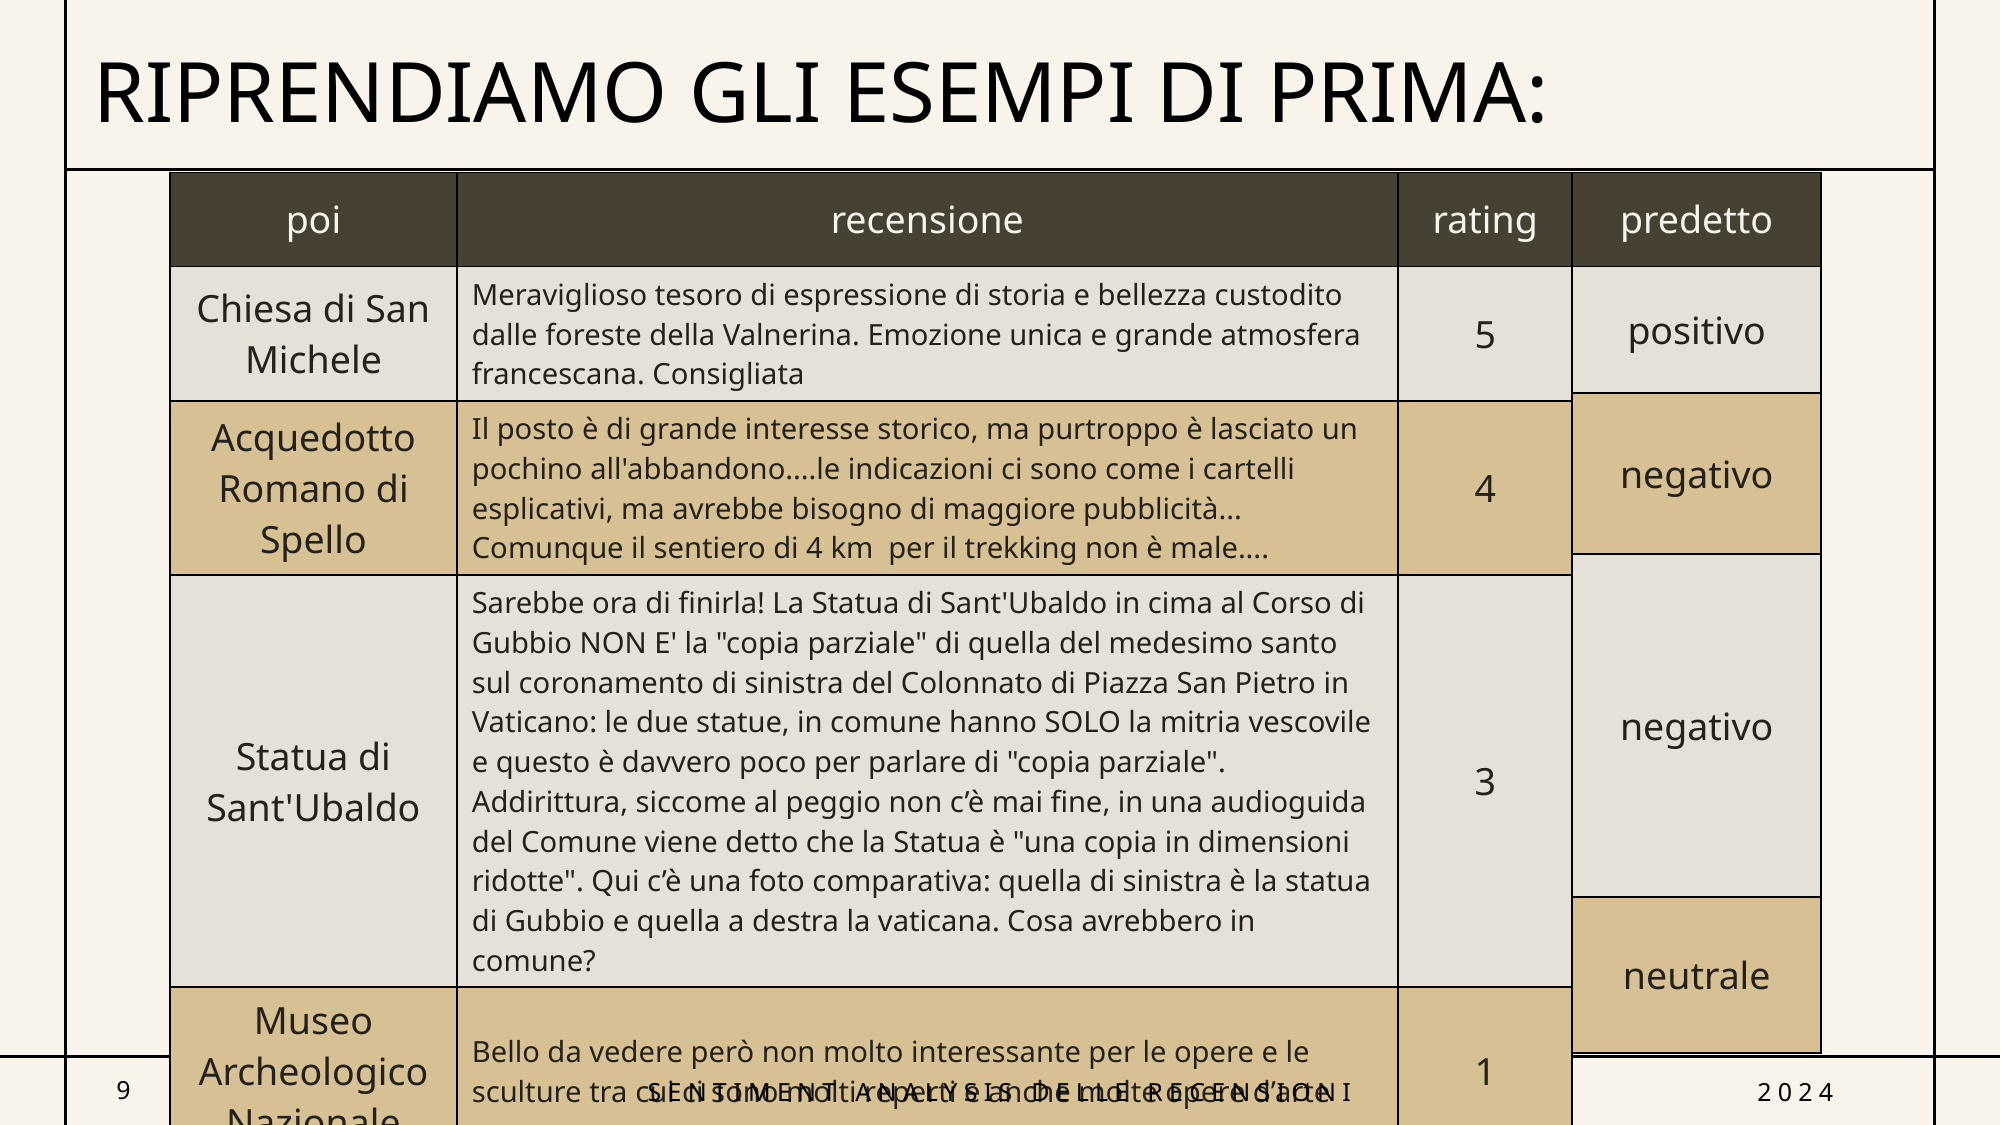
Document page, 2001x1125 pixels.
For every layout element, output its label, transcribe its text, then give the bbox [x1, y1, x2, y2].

table_cell neutrale [1573, 898, 1820, 1052]
table_cell Acquedotto Romano di Spello [171, 402, 456, 574]
table_cell Il posto è di grande interesse storico, ma purtroppo è lasciato un pochino all'abbandono....le indicazioni ci sono come i cartelli esplicativi, ma avrebbe bisogno di maggiore pubblicità... Comunque il sentiero di 4 km per il trekking non è male.... [458, 402, 1397, 574]
table_cell negativo [1573, 555, 1820, 896]
table_cell positivo [1573, 267, 1820, 392]
table_cell Museo Archeologico Nazionale [171, 988, 456, 1125]
table_cell Bello da vedere però non molto interessante per le opere e le sculture tra cui ci sono molti reperti e anche molte opere d’arte [458, 988, 1397, 1125]
table_cell 1 [1399, 988, 1571, 1125]
table_header predetto [1573, 173, 1820, 266]
table_cell Chiesa di San Michele [171, 267, 456, 400]
slide_number 9 [101, 1069, 258, 1115]
table_cell 4 [1399, 402, 1571, 574]
table_header rating [1399, 173, 1571, 266]
table_header poi [171, 173, 456, 266]
footer SENTIMENT ANALYSIS DELLE RECENSIONI [622, 1069, 1378, 1115]
table_cell 5 [1399, 267, 1571, 400]
table_cell negativo [1573, 394, 1820, 553]
slide_number 2024 [1742, 1069, 1899, 1115]
table_cell Statua di Sant'Ubaldo [171, 576, 456, 986]
table_cell 3 [1399, 576, 1571, 986]
table_cell Meraviglioso tesoro di espressione di storia e bellezza custodito dalle foreste della Valnerina. Emozione unica e grande atmosfera francescana. Consigliata [458, 267, 1397, 400]
title RIPRENDIAMO GLI ESEMPI DI PRIMA: [78, 30, 1684, 161]
table_cell Sarebbe ora di finirla! La Statua di Sant'Ubaldo in cima al Corso di Gubbio NON E' la "copia parziale" di quella del medesimo santo sul coronamento di sinistra del Colonnato di Piazza San Pietro in Vaticano: le due statue, in comune hanno SOLO la mitria vescovile e questo è davvero poco per parlare di "copia parziale". Addirittura, siccome al peggio non c’è mai fine, in una audioguida del Comune viene detto che la Statua è "una copia in dimensioni ridotte". Qui c’è una foto comparativa: quella di sinistra è la statua di Gubbio e quella a destra la vaticana. Cosa avrebbero in comune? [458, 576, 1397, 986]
table_header recensione [458, 173, 1397, 266]
